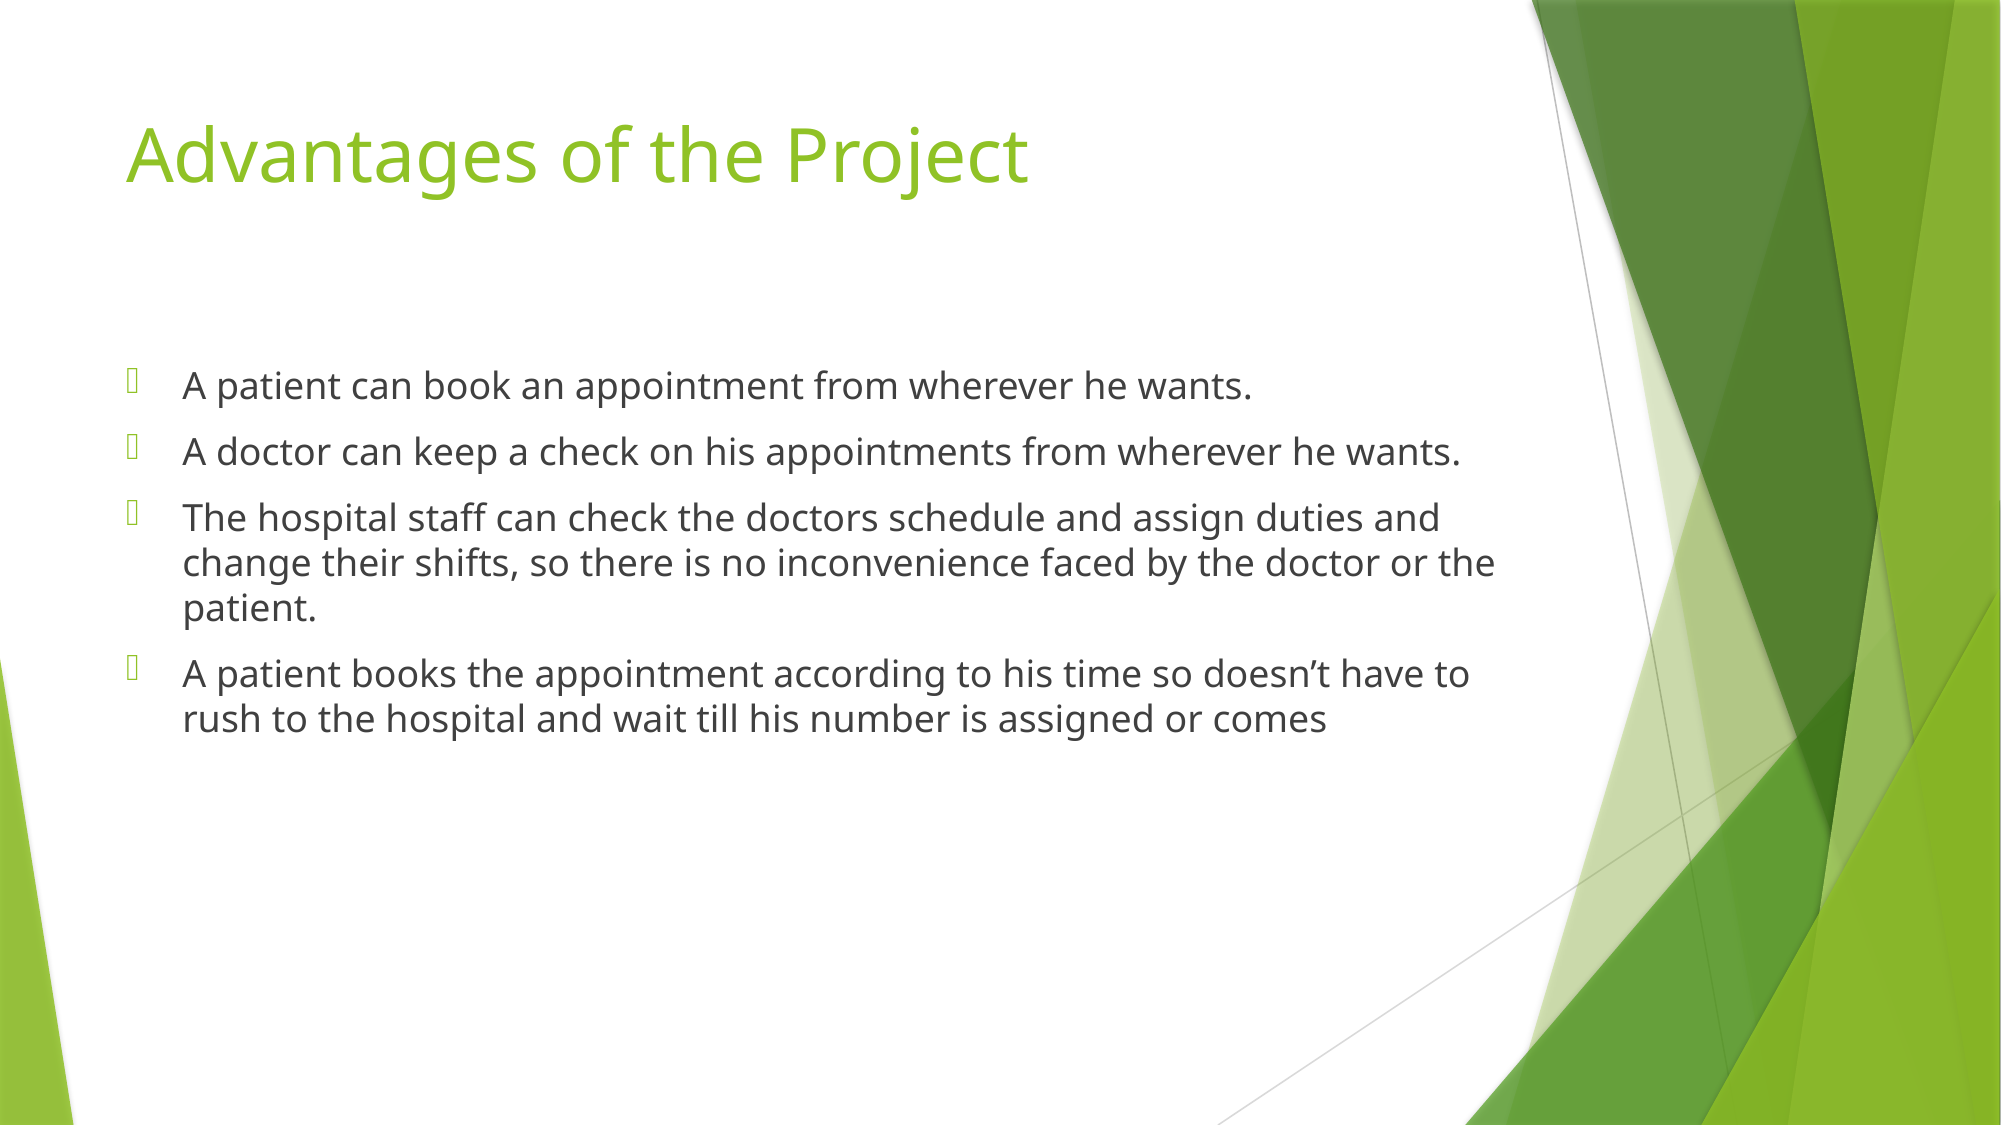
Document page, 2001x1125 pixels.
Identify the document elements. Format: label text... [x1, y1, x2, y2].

list A patient can book an appointment from wherever he wants. A doctor can keep a check on his appointments from wherever he wants. The hospital staff can check the doctors schedule and assign duties and change their shifts, so there is no inconvenience faced by the doctor or the patient. A patient books the appointment according to his time so doesn’t have to rush to the hospital and wait till his number is assigned or comes [111, 354, 1522, 992]
title Advantages of the Project [111, 99, 1522, 317]
